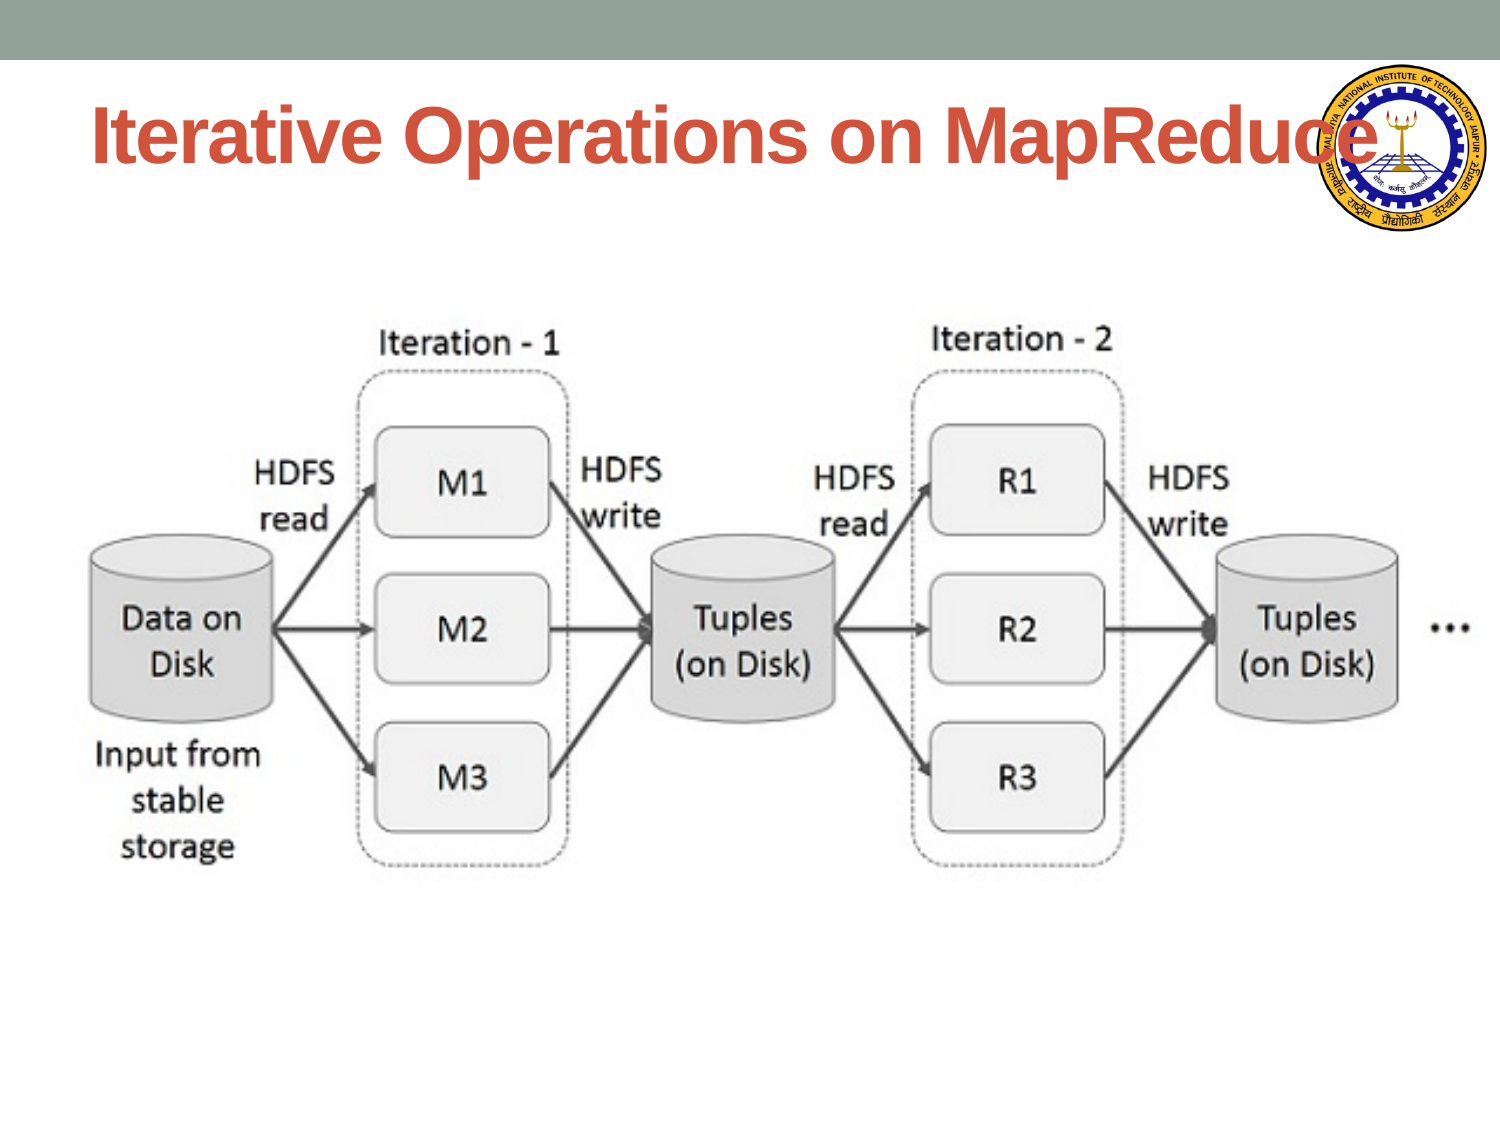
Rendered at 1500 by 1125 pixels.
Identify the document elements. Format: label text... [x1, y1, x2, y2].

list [71, 302, 1479, 882]
title Iterative Operations on MapReduce [75, 62, 1425, 200]
picture [1316, 64, 1487, 232]
